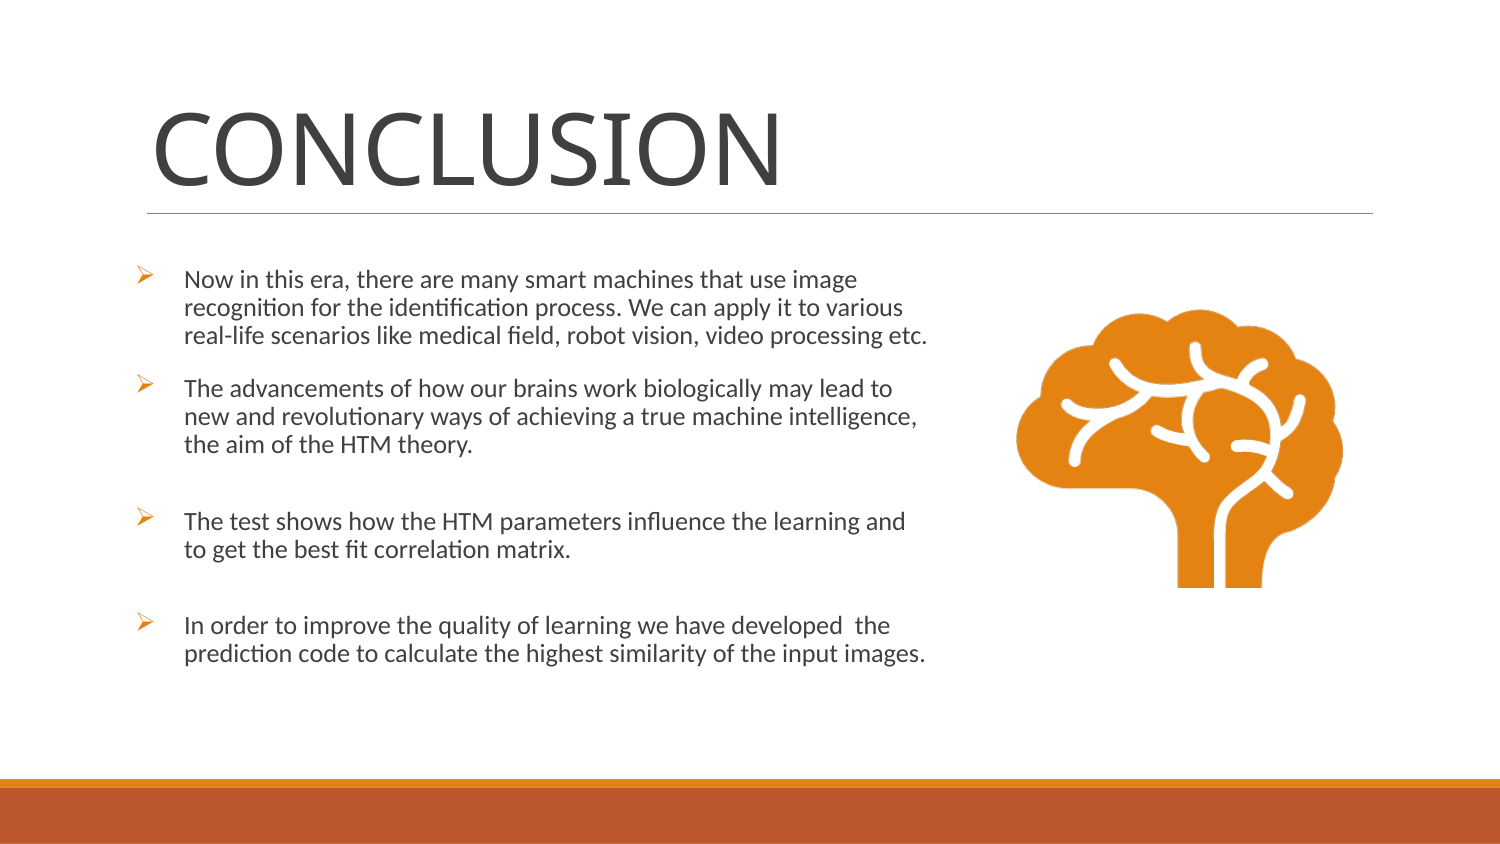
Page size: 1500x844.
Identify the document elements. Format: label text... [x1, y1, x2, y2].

text_box [0, 789, 1500, 844]
list Now in this era, there are many smart machines that use image recognition for the identification process. We can apply it to various real-life scenarios like medical field, robot vision, video processing etc. The advancements of how our brains work biologically may lead to new and revolutionary ways of achieving a true machine intelligence, the aim of the HTM theory. The test shows how the HTM parameters influence the learning and to get the best fit correlation matrix. In order to improve the quality of learning we have developed the prediction code to calculate the highest similarity of the input images. [135, 227, 930, 723]
picture [986, 255, 1373, 643]
text_box [0, 778, 1500, 789]
title CONCLUSION [135, 35, 1373, 214]
